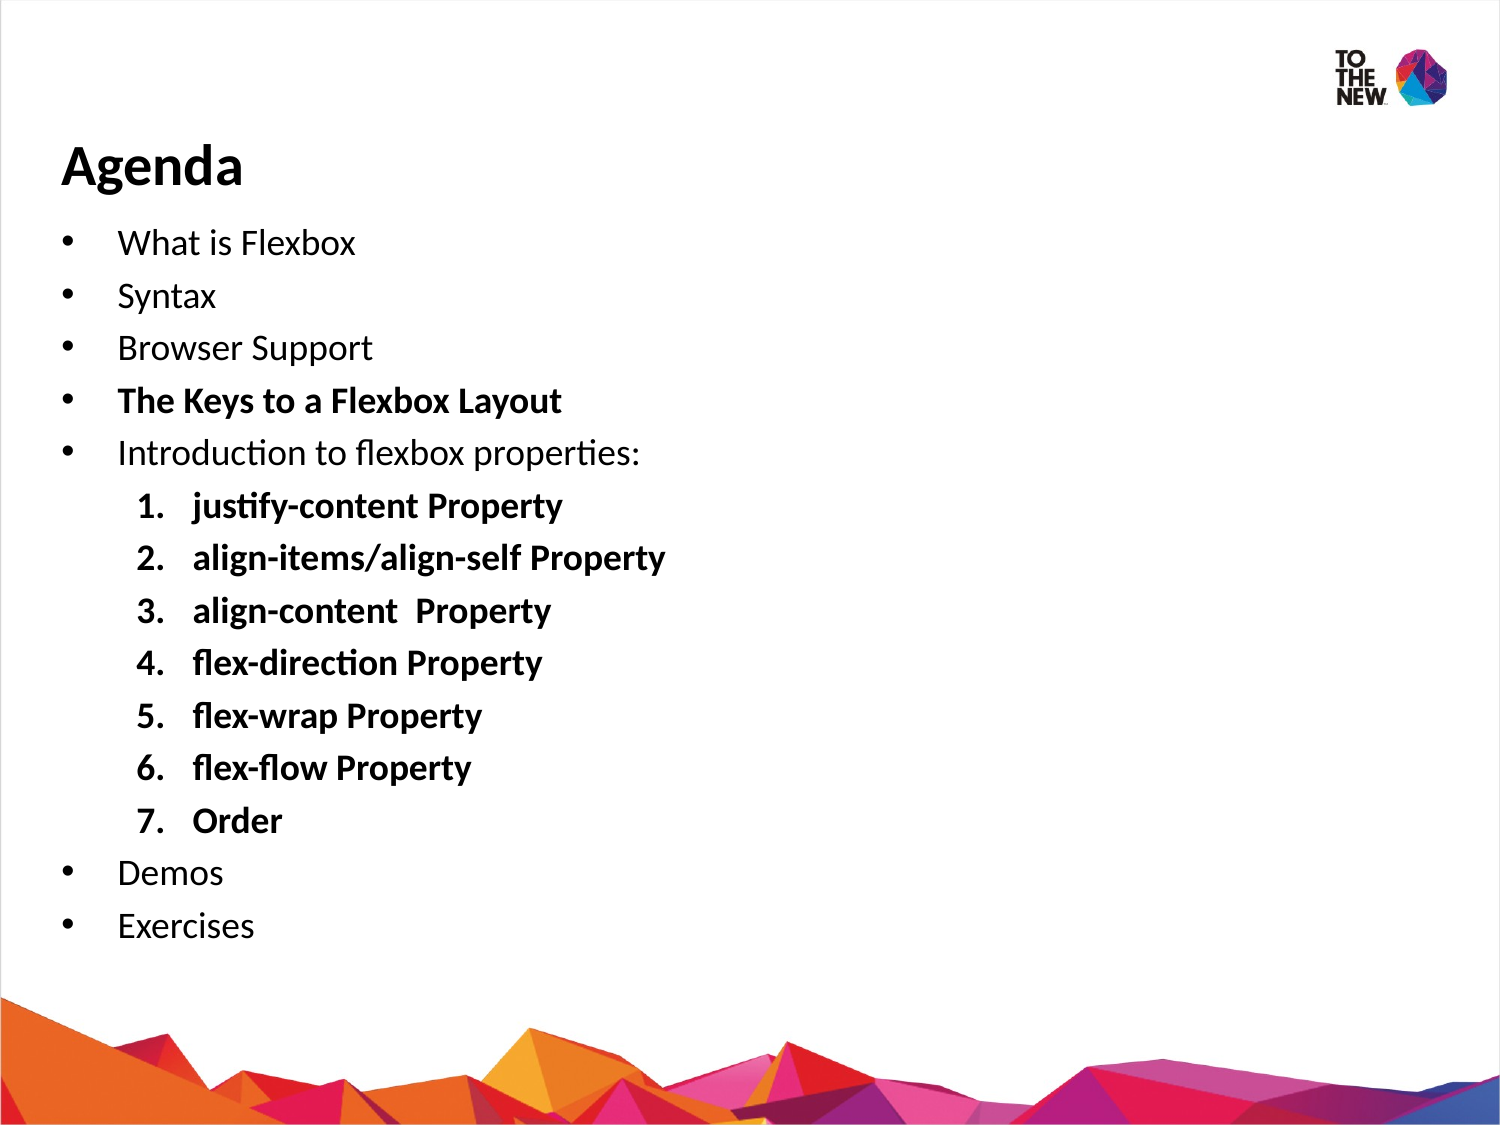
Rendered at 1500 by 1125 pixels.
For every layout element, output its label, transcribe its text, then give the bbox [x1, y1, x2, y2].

title Agenda [46, 112, 1451, 210]
list What is Flexbox Syntax Browser Support The Keys to a Flexbox Layout Introduction to flexbox properties: justify-content Property align-items/align-self Property align-content Property flex-direction Property flex-wrap Property flex-flow Property Order Demos Exercises [46, 210, 1451, 1005]
picture [0, 0, 1500, 1125]
